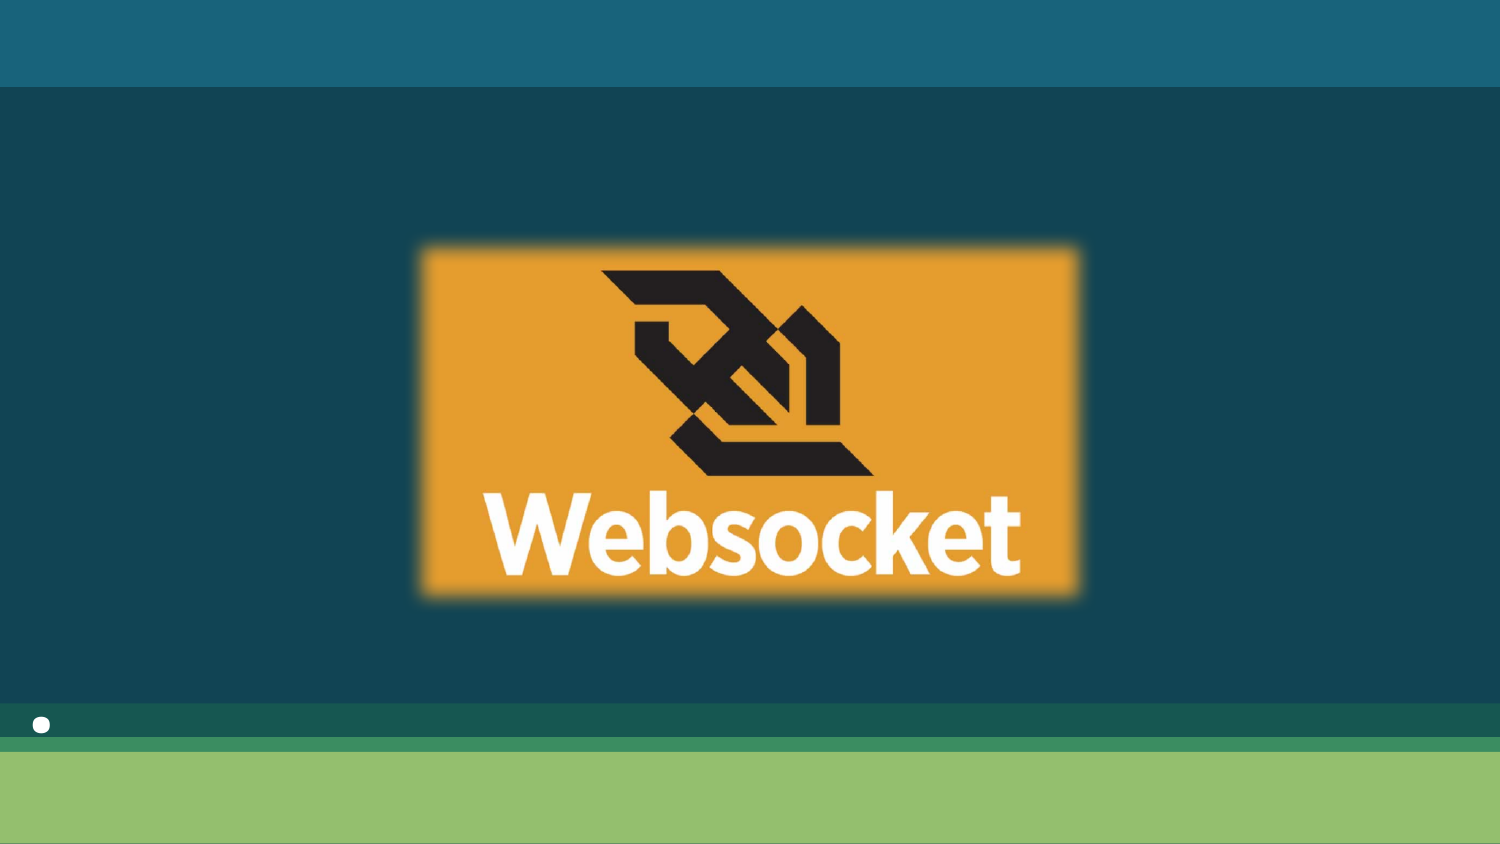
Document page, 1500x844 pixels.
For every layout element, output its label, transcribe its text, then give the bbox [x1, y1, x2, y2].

picture [402, 229, 1097, 615]
title . [12, 577, 966, 768]
